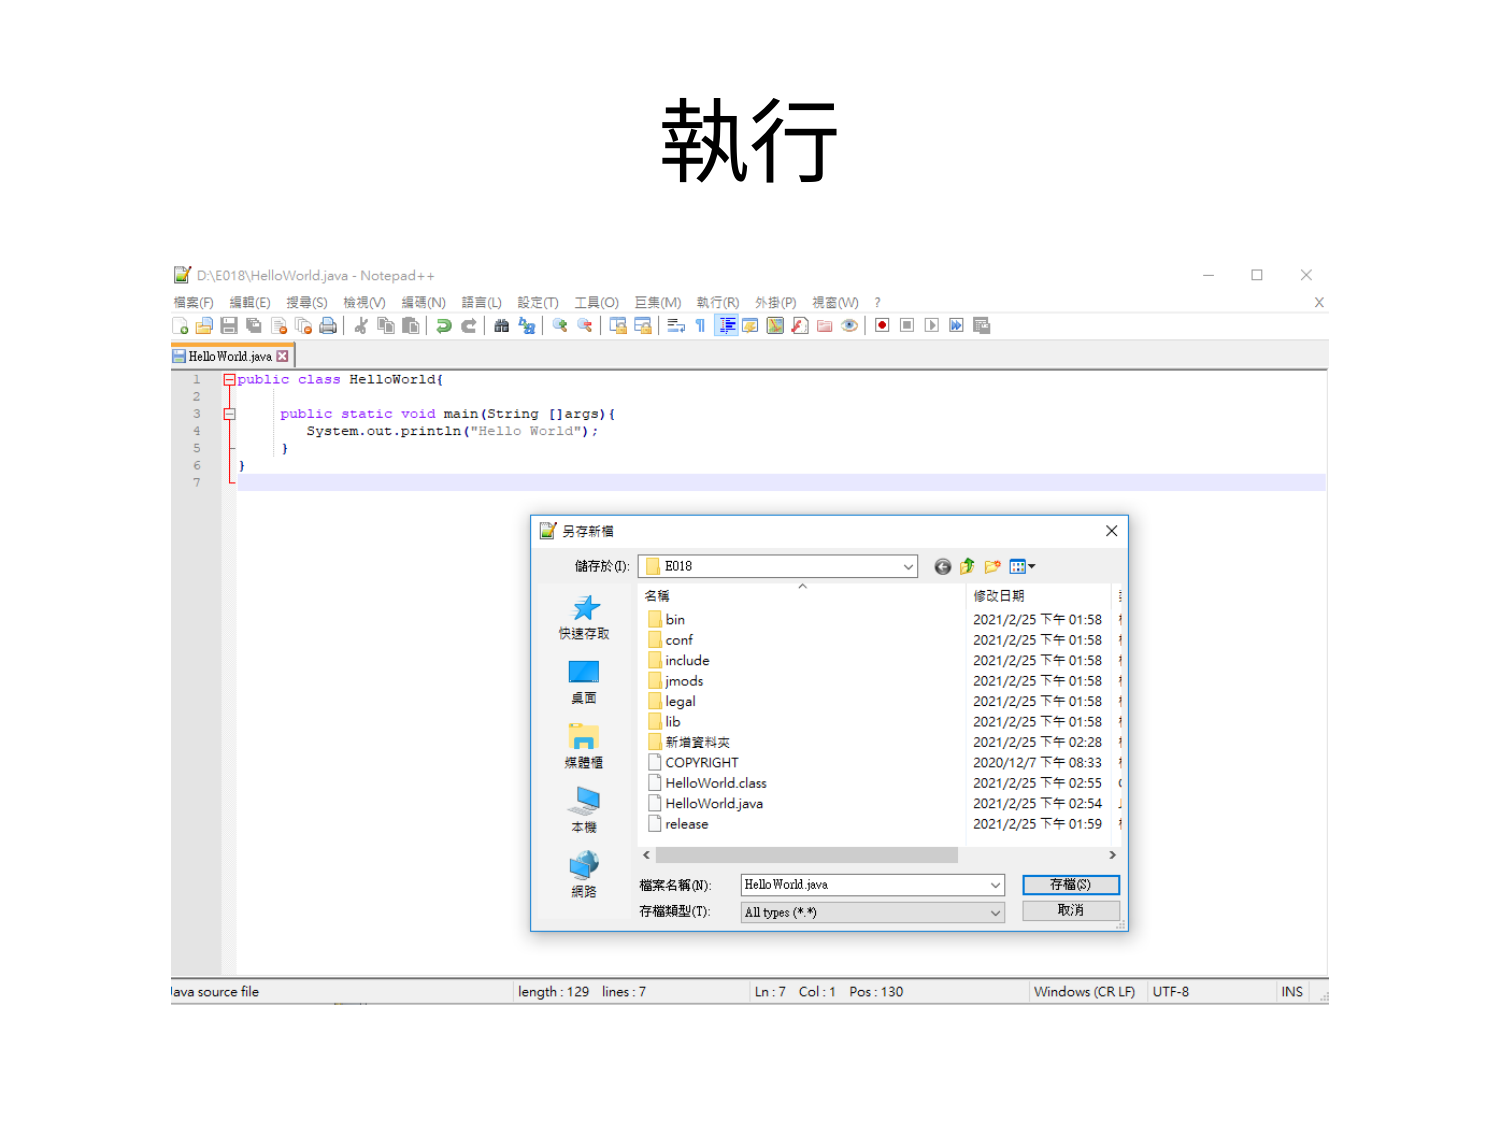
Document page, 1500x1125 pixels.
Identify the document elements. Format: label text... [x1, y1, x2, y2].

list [171, 262, 1329, 1006]
title 執行 [75, 45, 1425, 233]
